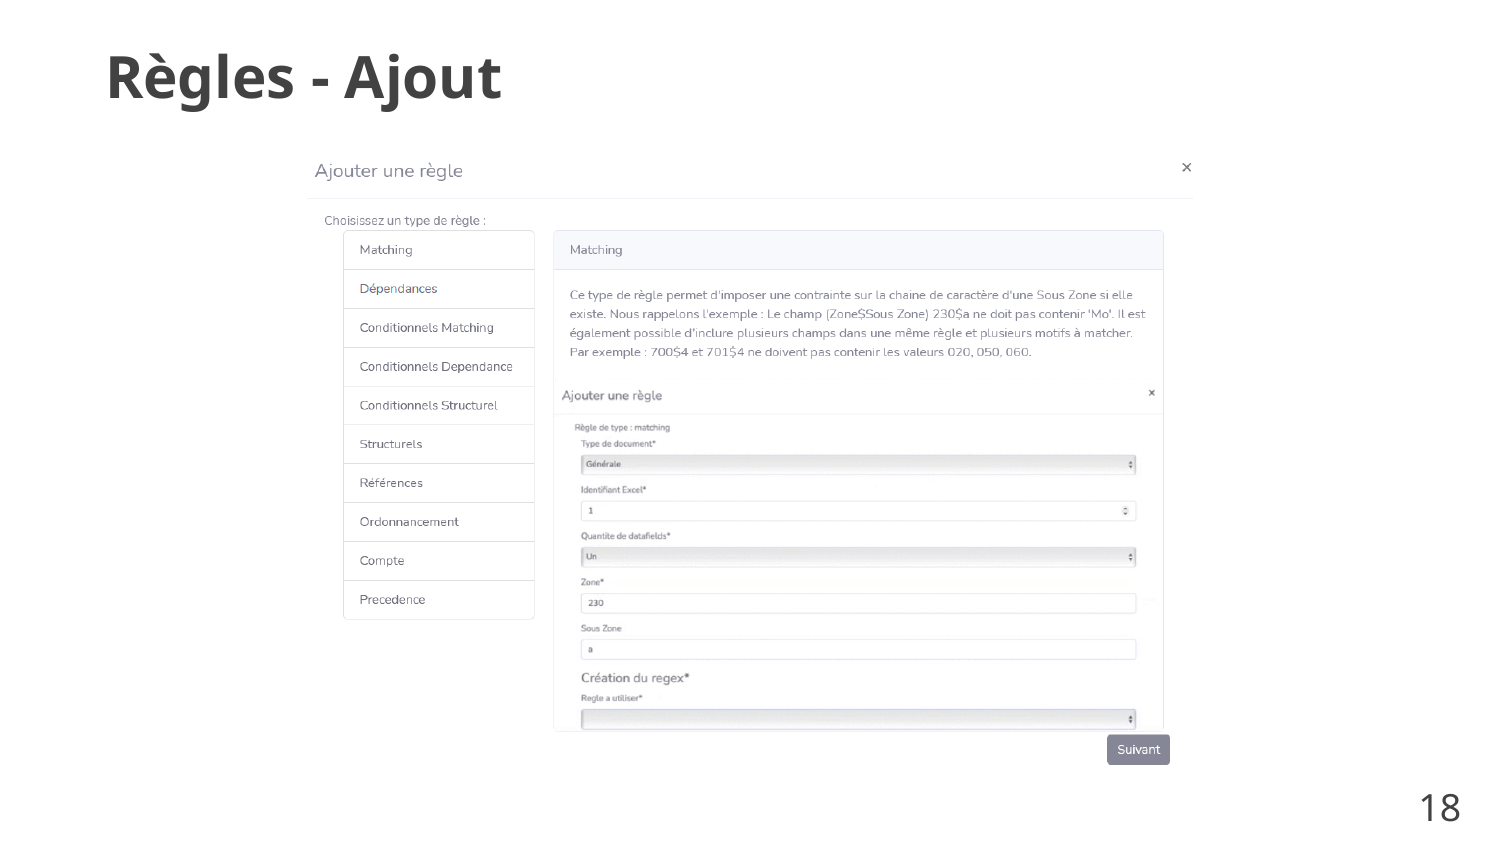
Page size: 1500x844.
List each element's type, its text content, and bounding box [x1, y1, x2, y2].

picture [307, 149, 1193, 778]
title Règles - Ajout [90, 24, 1244, 189]
slide_number ‹#› [1386, 777, 1477, 842]
